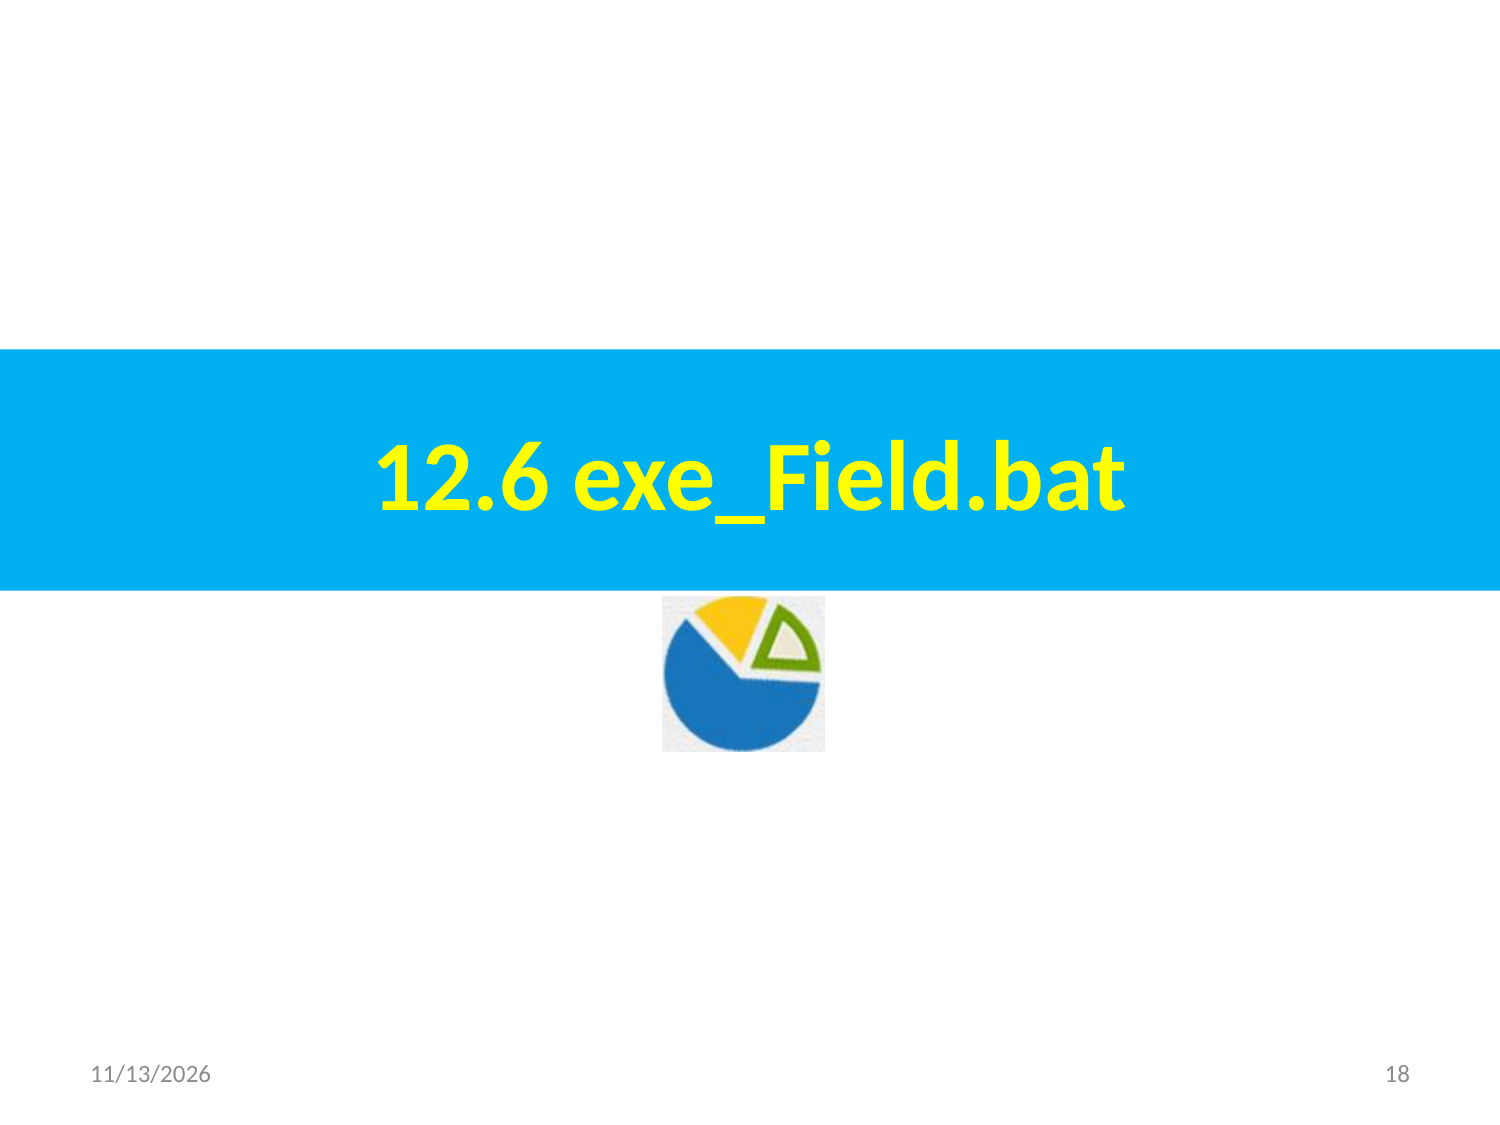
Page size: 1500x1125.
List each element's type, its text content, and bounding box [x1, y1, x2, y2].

title 12.6 exe_Field.bat [0, 349, 1500, 591]
slide_number 18 [1074, 1042, 1425, 1103]
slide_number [75, 1042, 425, 1103]
picture [662, 595, 826, 752]
